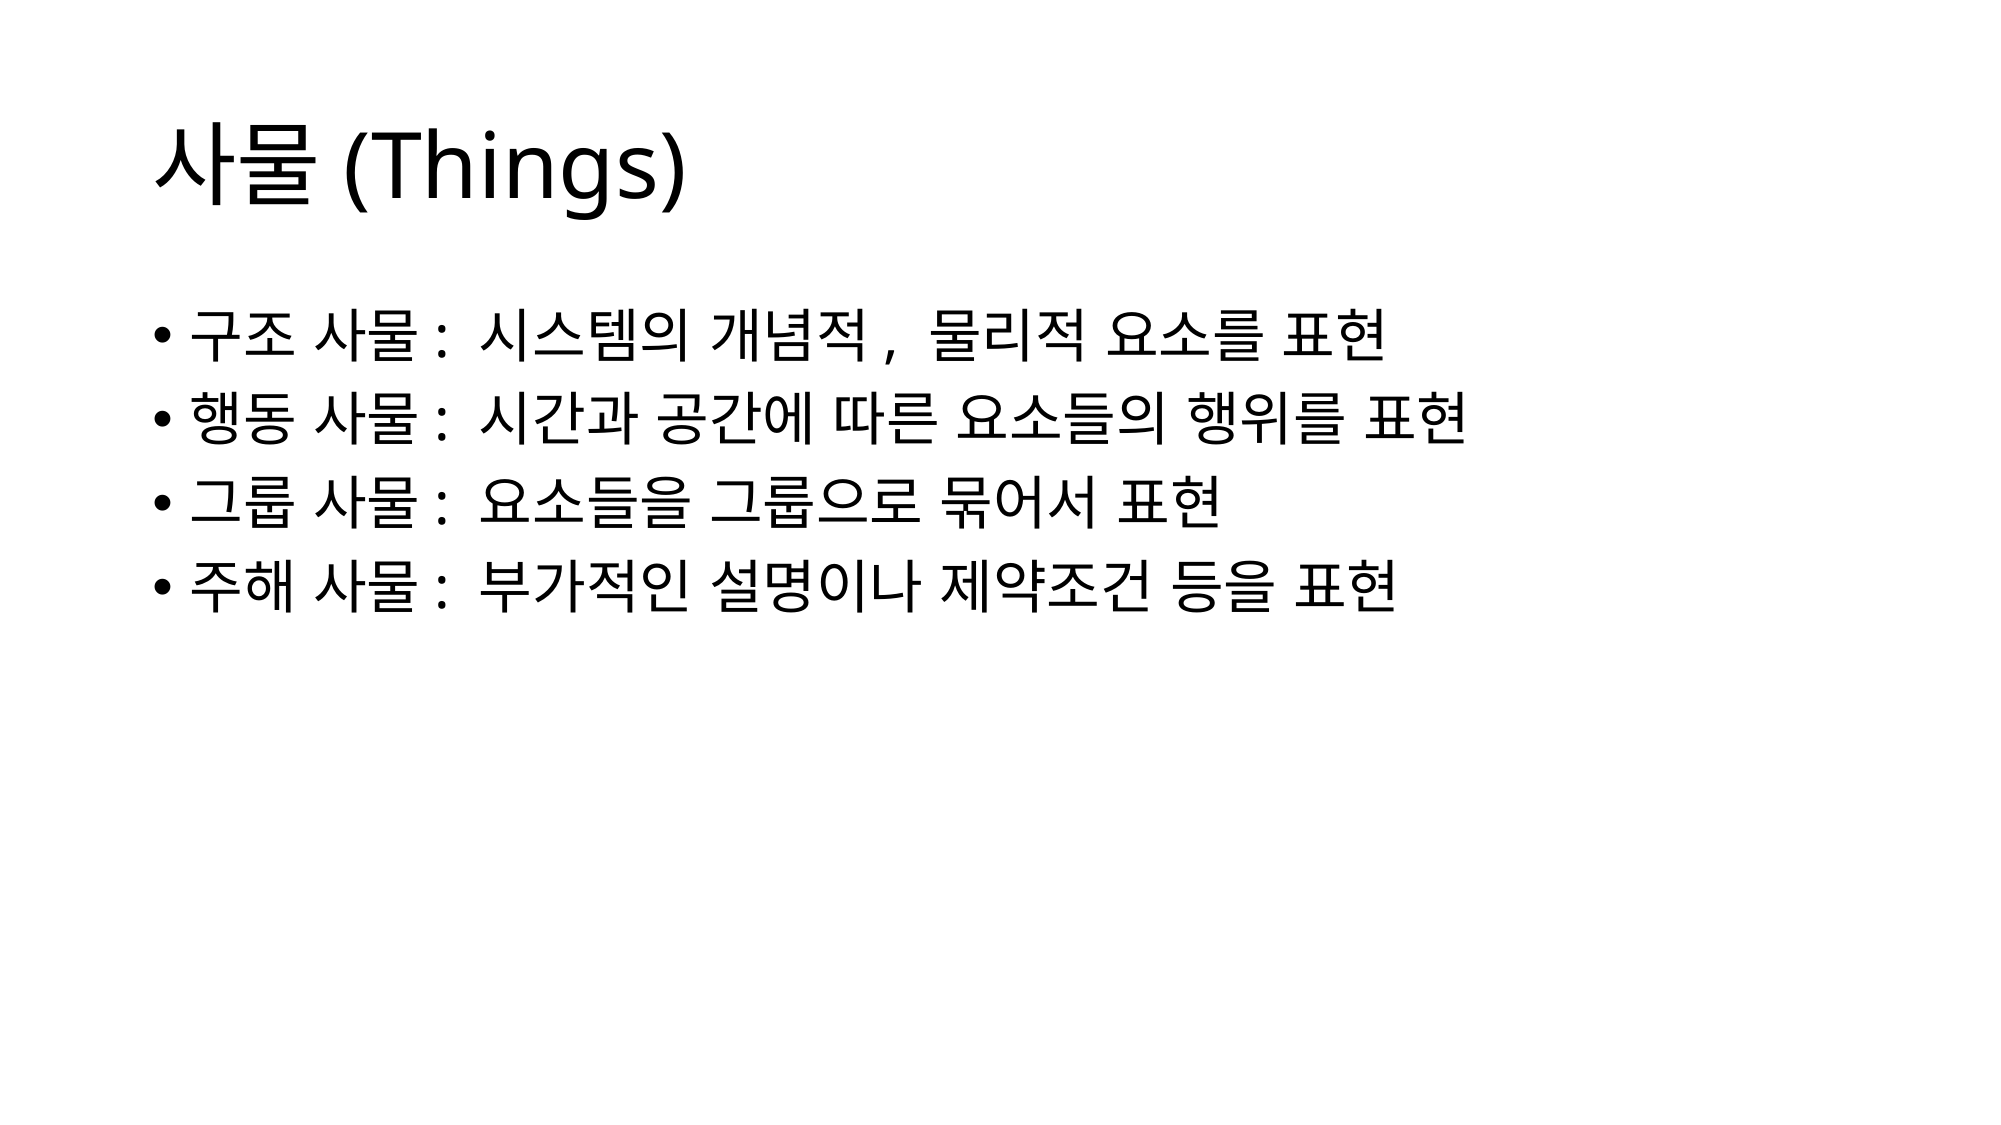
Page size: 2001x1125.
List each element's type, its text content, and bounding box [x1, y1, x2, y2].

title 사물(Things) [137, 59, 1863, 278]
list 구조 사물: 시스템의 개념적, 물리적 요소를 표현 행동 사물: 시간과 공간에 따른 요소들의 행위를 표현 그룹 사물: 요소들을 그룹으로 묶어서 표현 주해 사물: 부가적인 설명이나 제약조건 등을 표현 [137, 299, 1863, 1014]
